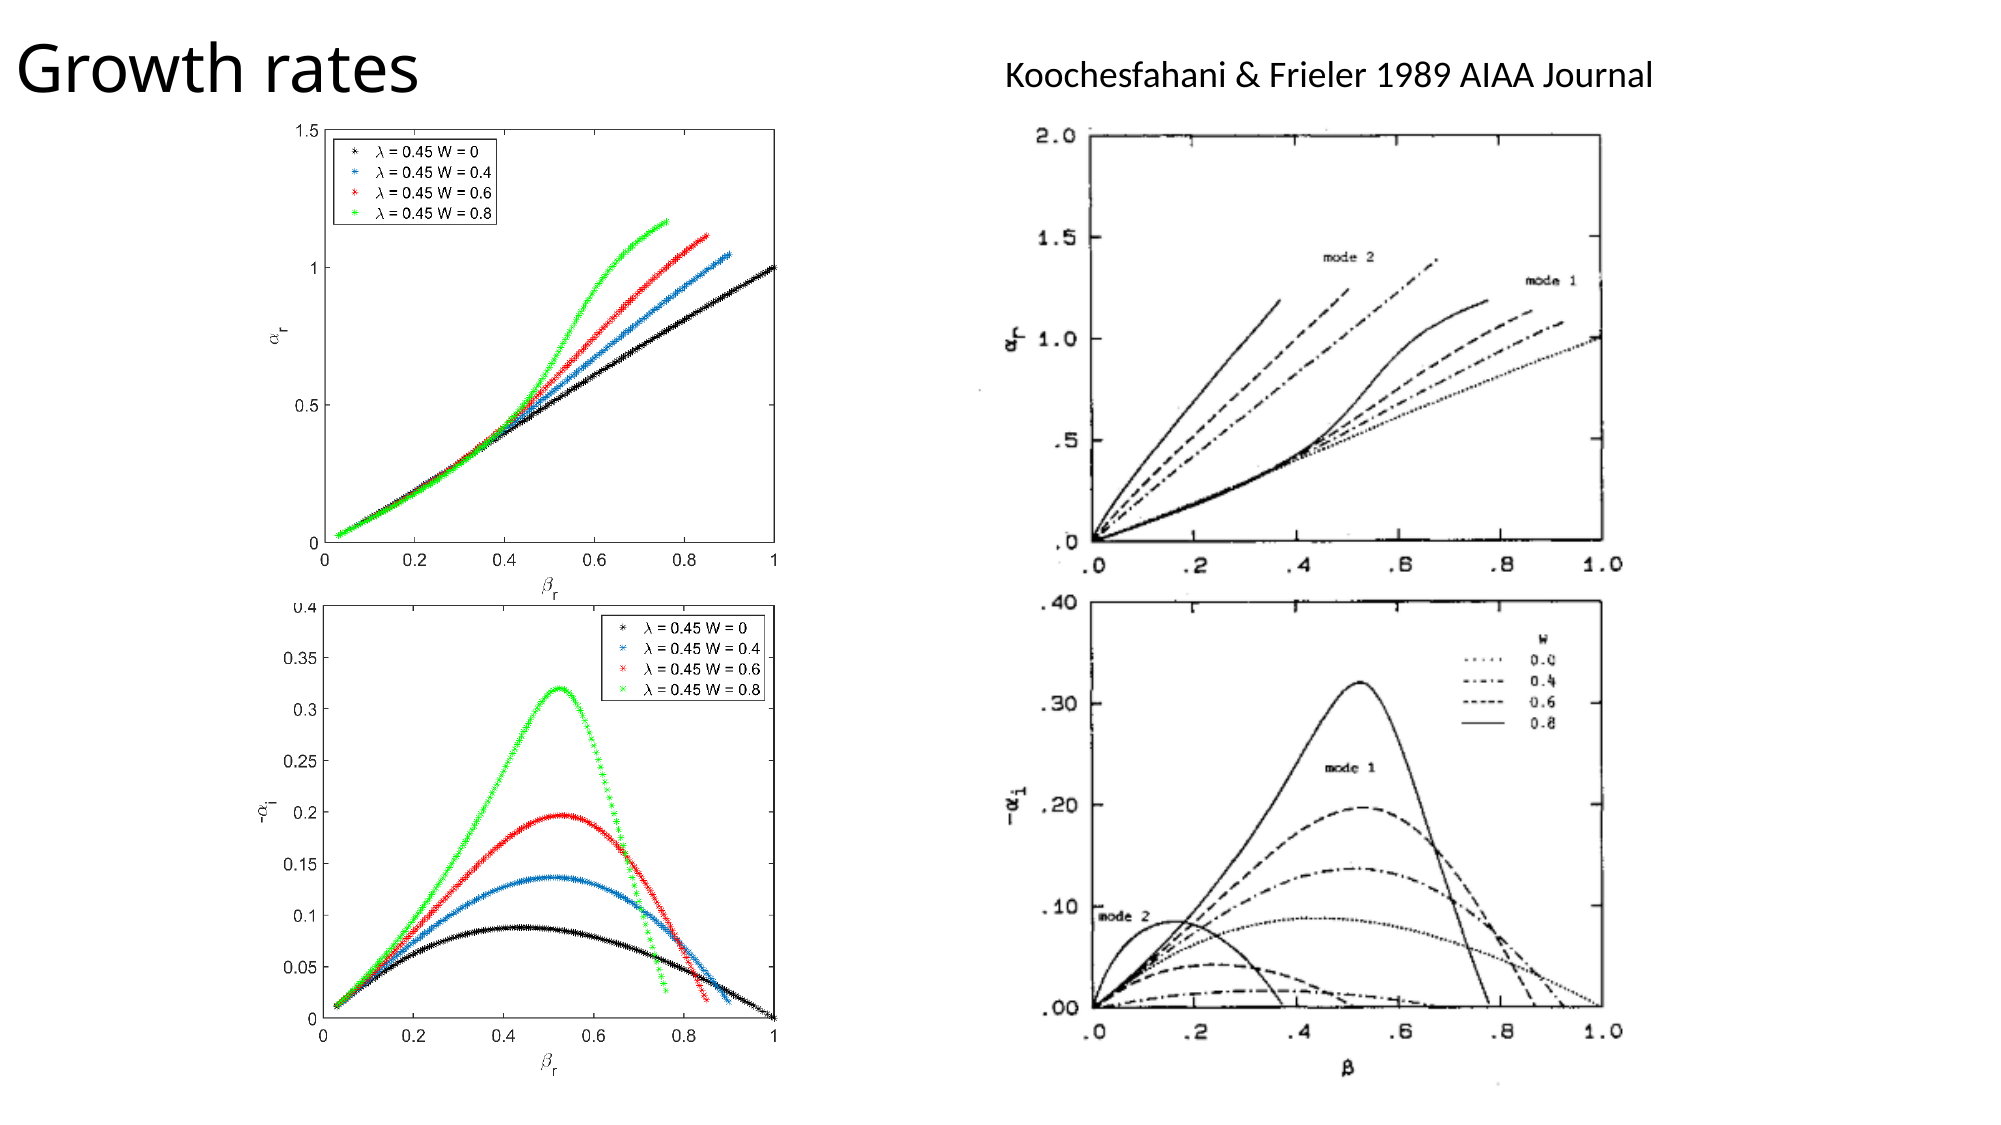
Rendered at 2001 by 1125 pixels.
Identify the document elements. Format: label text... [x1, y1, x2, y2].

picture [247, 91, 829, 1079]
picture [966, 103, 1689, 1102]
title Growth rates [0, 0, 1725, 143]
text_box Koochesfahani & Frieler 1989 AIAA Journal [990, 43, 1707, 103]
